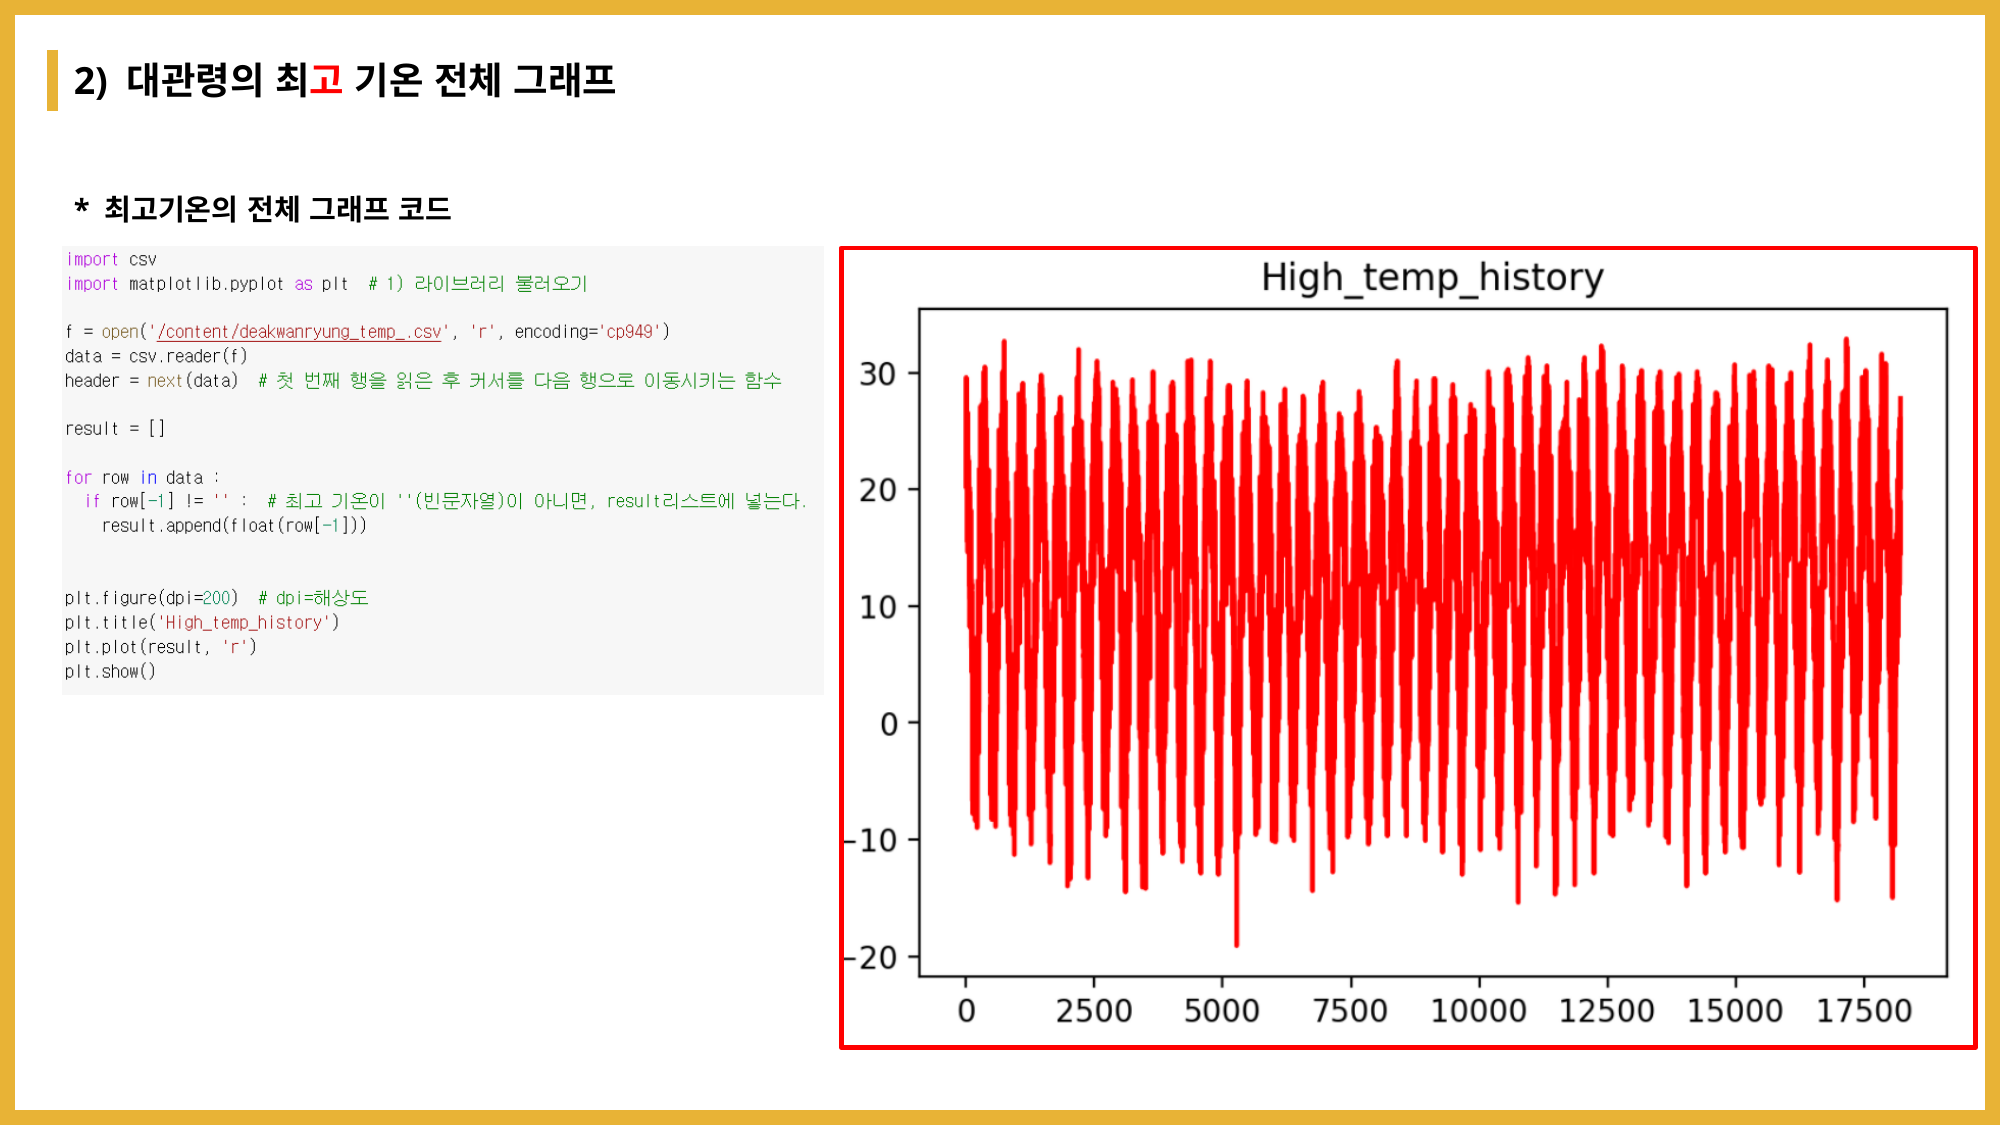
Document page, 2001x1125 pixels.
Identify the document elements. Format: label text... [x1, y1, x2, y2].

picture [843, 250, 1974, 1046]
text_box [0, 0, 2000, 1125]
picture [62, 246, 824, 696]
text_box * 최고기온의 전체 그래프 코드 [58, 184, 734, 234]
text_box 2) 대관령의 최고 기온 전체 그래프 [59, 49, 791, 110]
